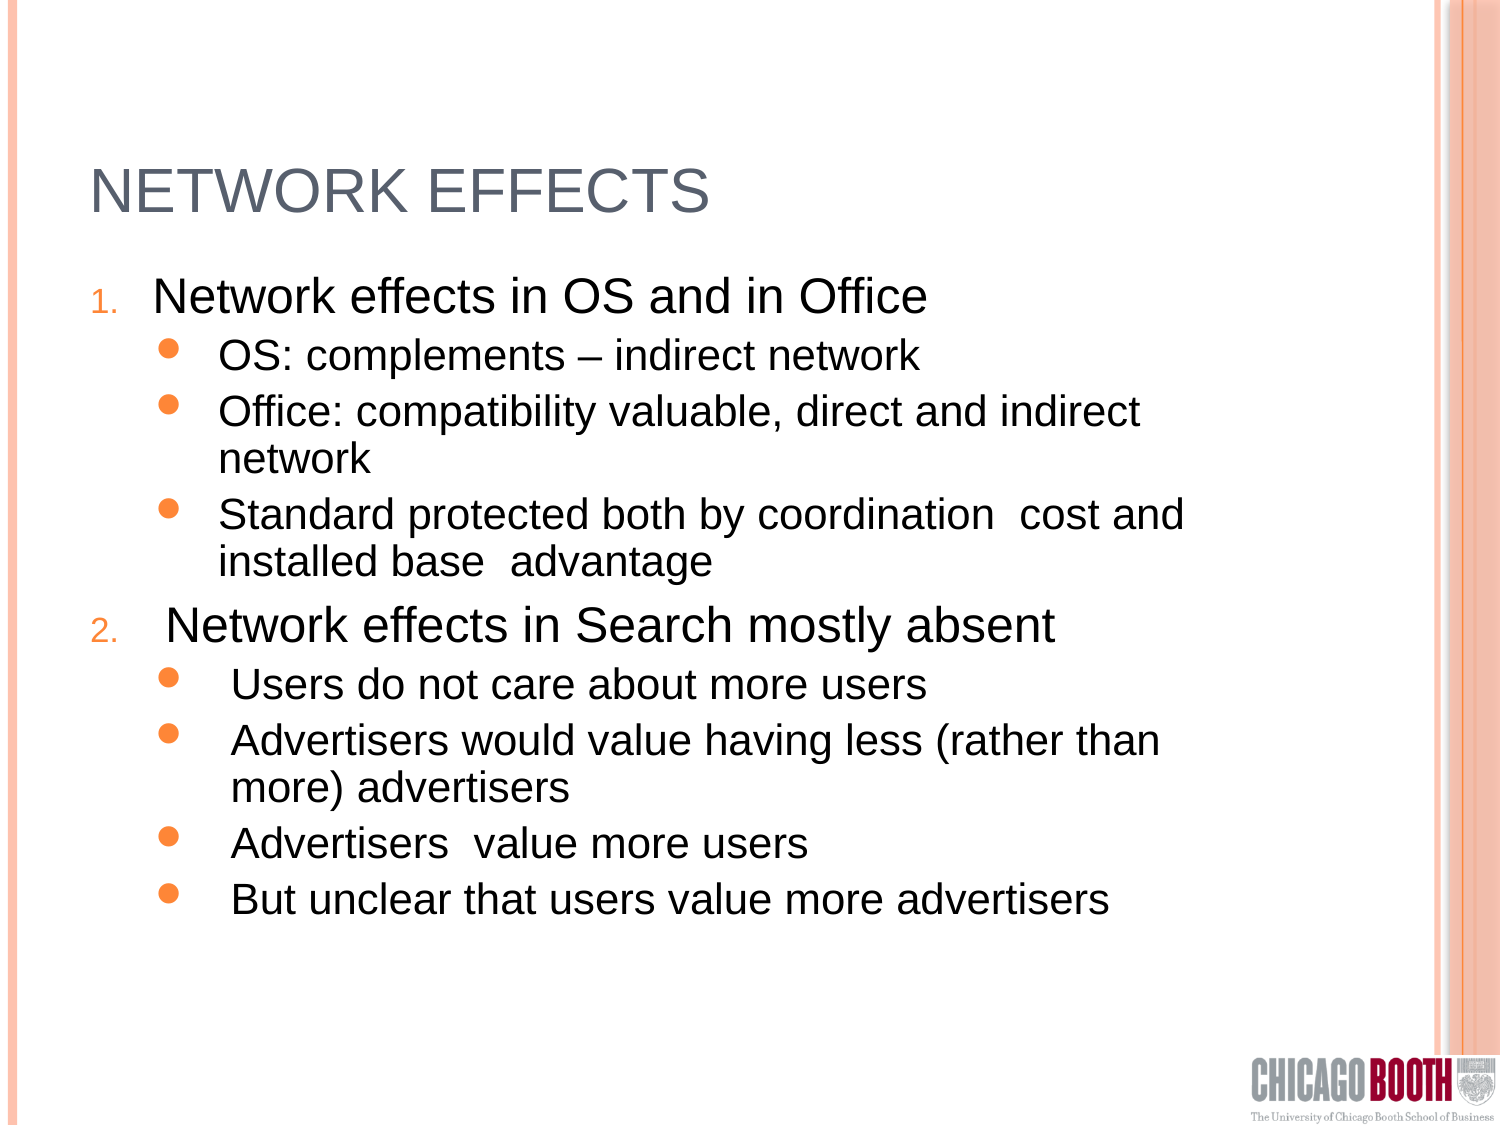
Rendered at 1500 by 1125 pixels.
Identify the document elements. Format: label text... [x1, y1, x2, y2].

title network effects [75, 45, 1300, 233]
picture [1246, 1055, 1500, 1125]
list Network effects in OS and in Office OS: complements – indirect network Office: compatibility valuable, direct and indirect network Standard protected both by coordination cost and installed base advantage Network effects in Search mostly absent Users do not care about more users Advertisers would value having less (rather than more) advertisers Advertisers value more users But unclear that users value more advertisers [74, 262, 1301, 1063]
